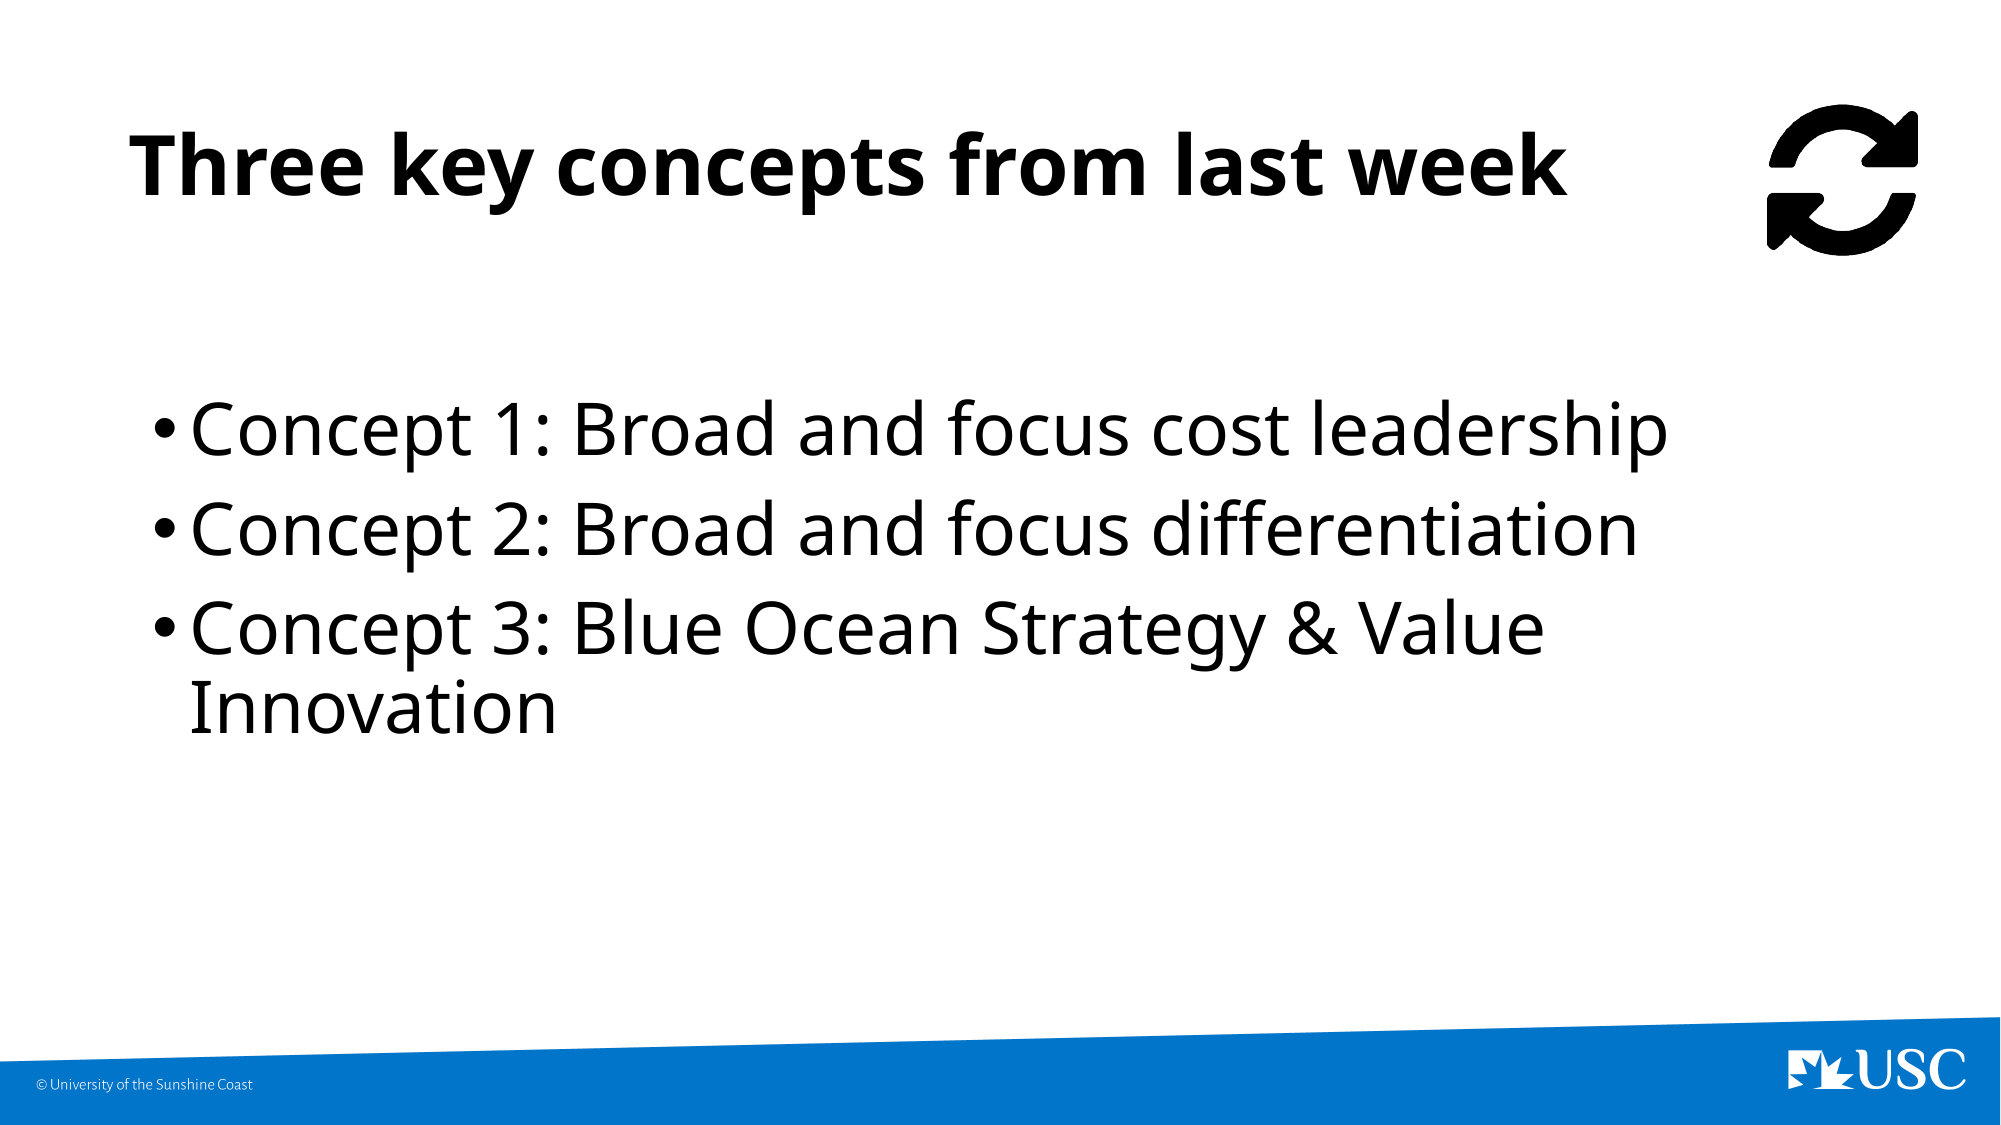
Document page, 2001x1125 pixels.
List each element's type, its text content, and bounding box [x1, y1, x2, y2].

picture [0, 0, 2001, 1125]
text_box Three key concepts from last week [114, 104, 1603, 220]
text_box Concept 1: Broad and focus cost leadership Concept 2: Broad and focus differentiation Concept 3: Blue Ocean Strategy & Value Innovation [137, 385, 1709, 880]
